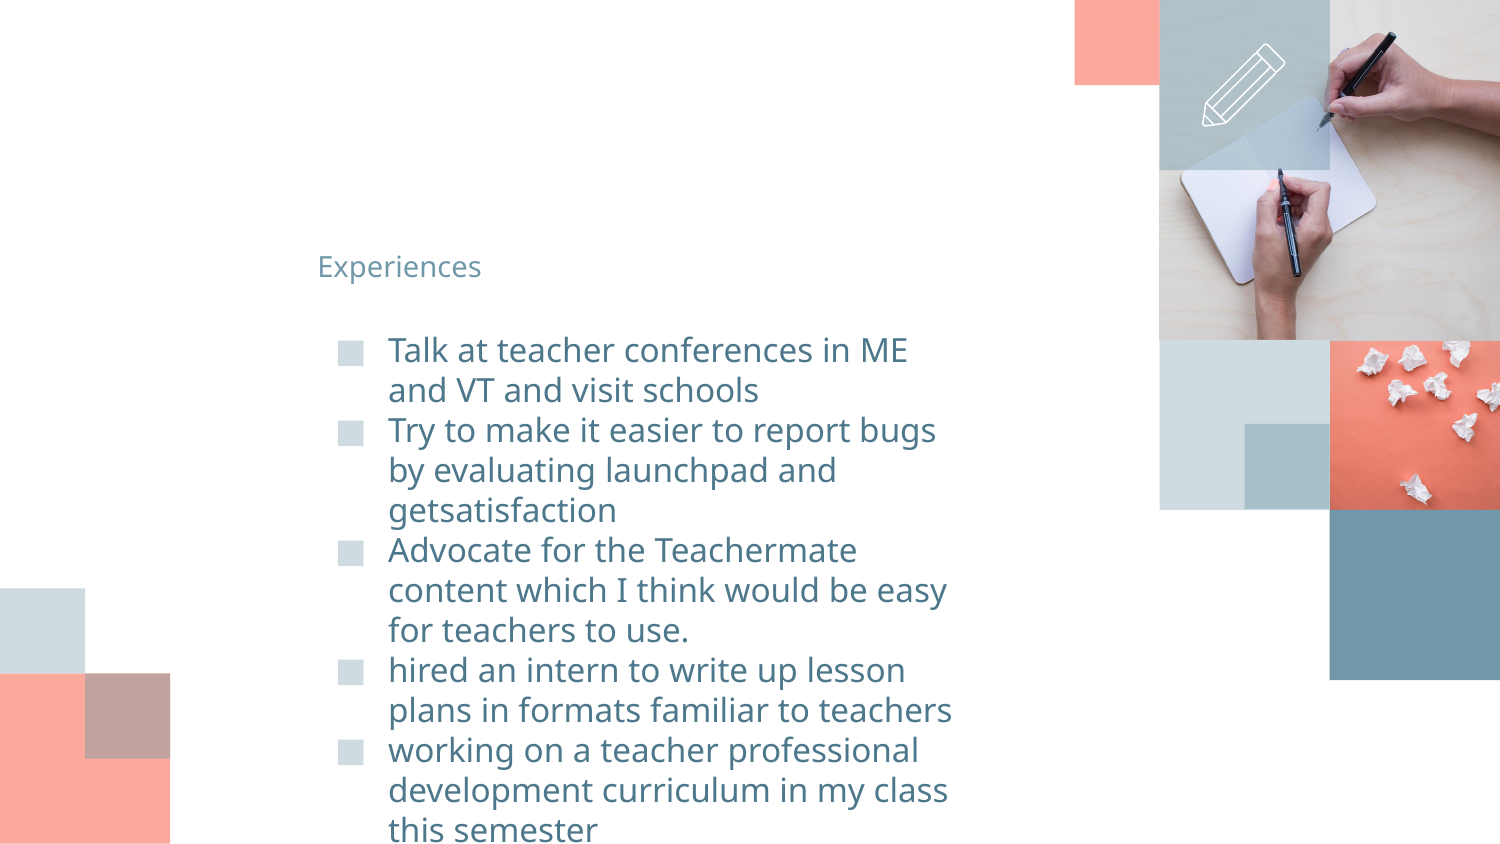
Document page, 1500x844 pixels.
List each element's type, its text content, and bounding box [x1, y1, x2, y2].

title Experiences [302, 196, 978, 299]
picture [1159, 0, 1500, 509]
list Talk at teacher conferences in ME and VT and visit schools Try to make it easier to report bugs by evaluating launchpad and getsatisfaction Advocate for the Teachermate content which I think would be easy for teachers to use. hired an intern to write up lesson plans in formats familiar to teachers working on a teacher professional development curriculum in my class this semester [302, 314, 978, 759]
